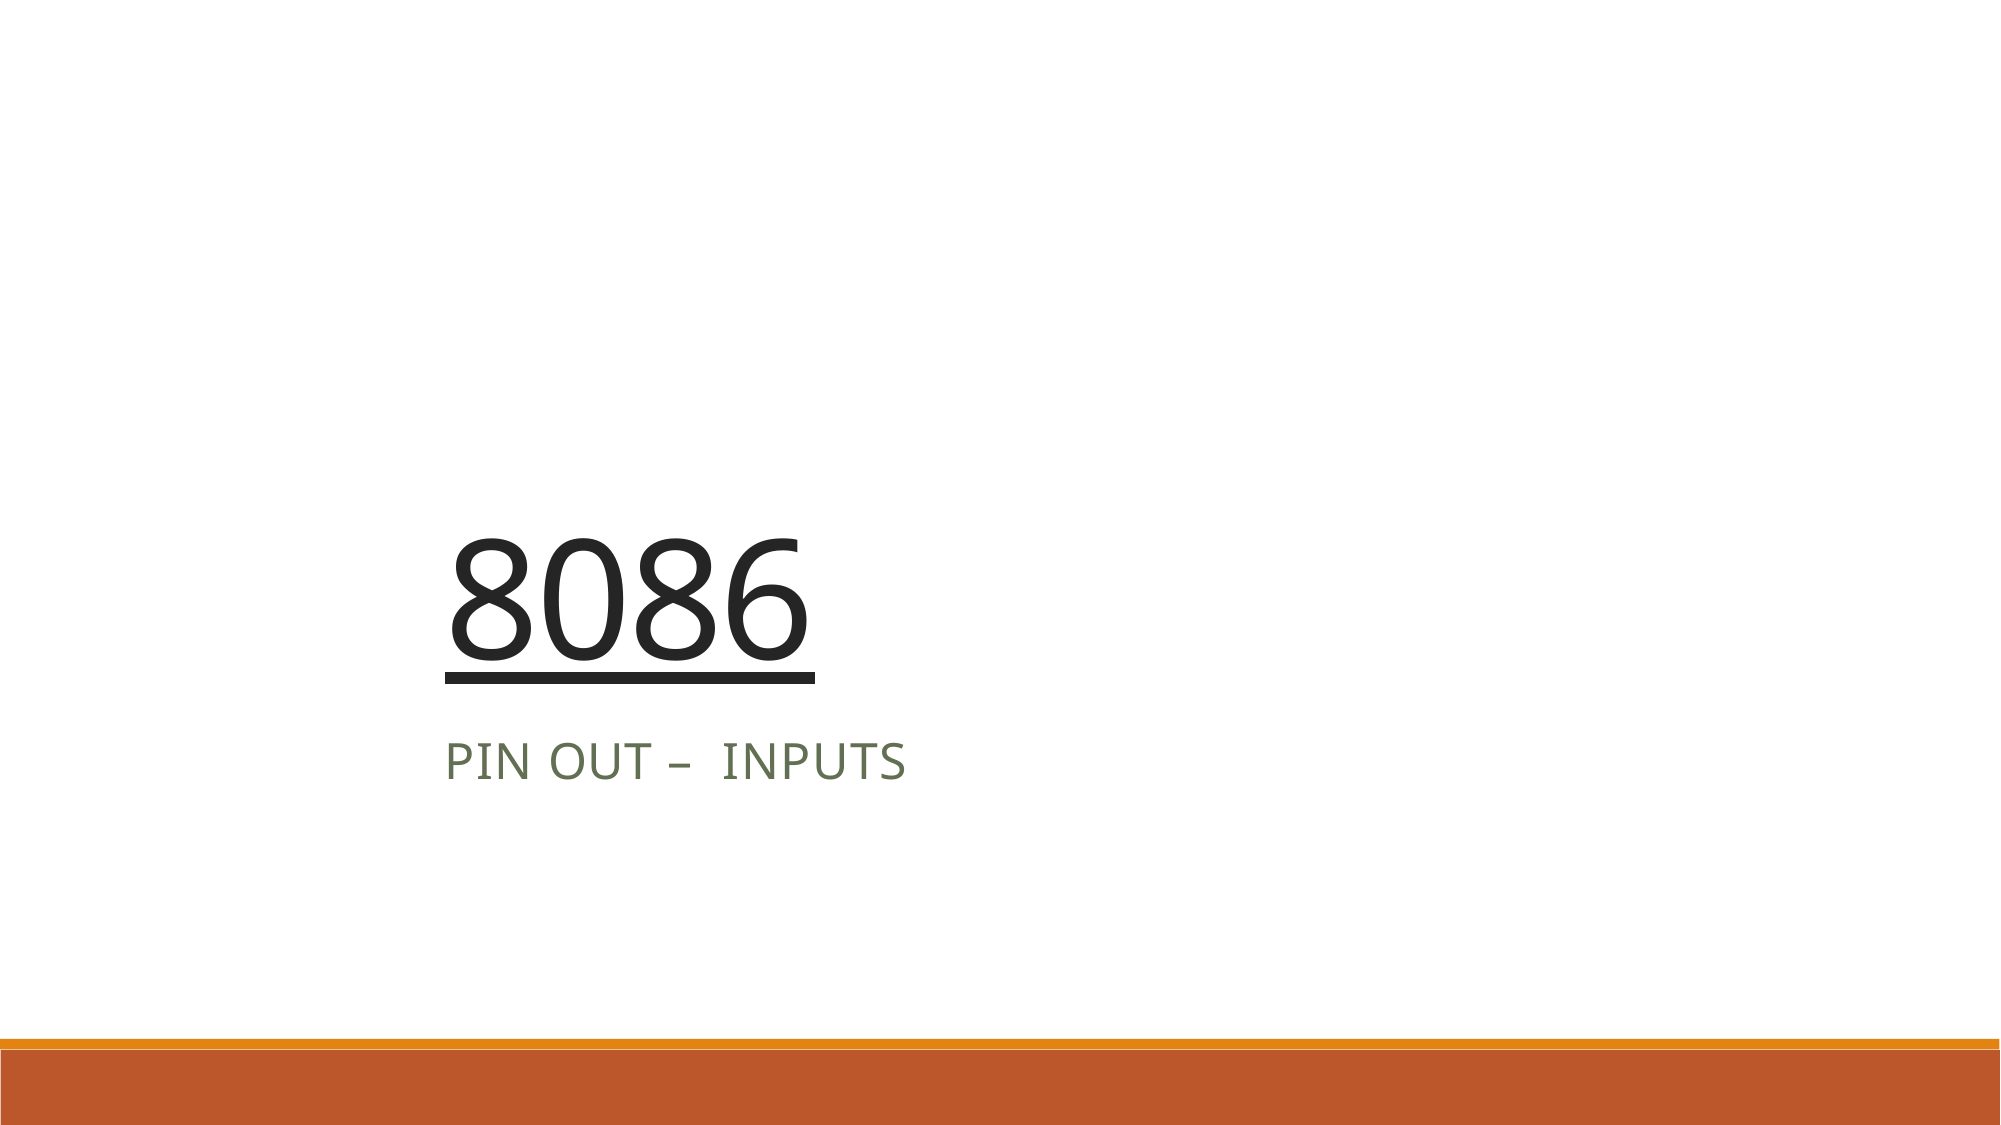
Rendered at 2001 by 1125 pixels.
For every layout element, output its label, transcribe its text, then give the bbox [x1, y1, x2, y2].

title 8086 PIN OUT – INPUTS [429, 490, 2000, 790]
